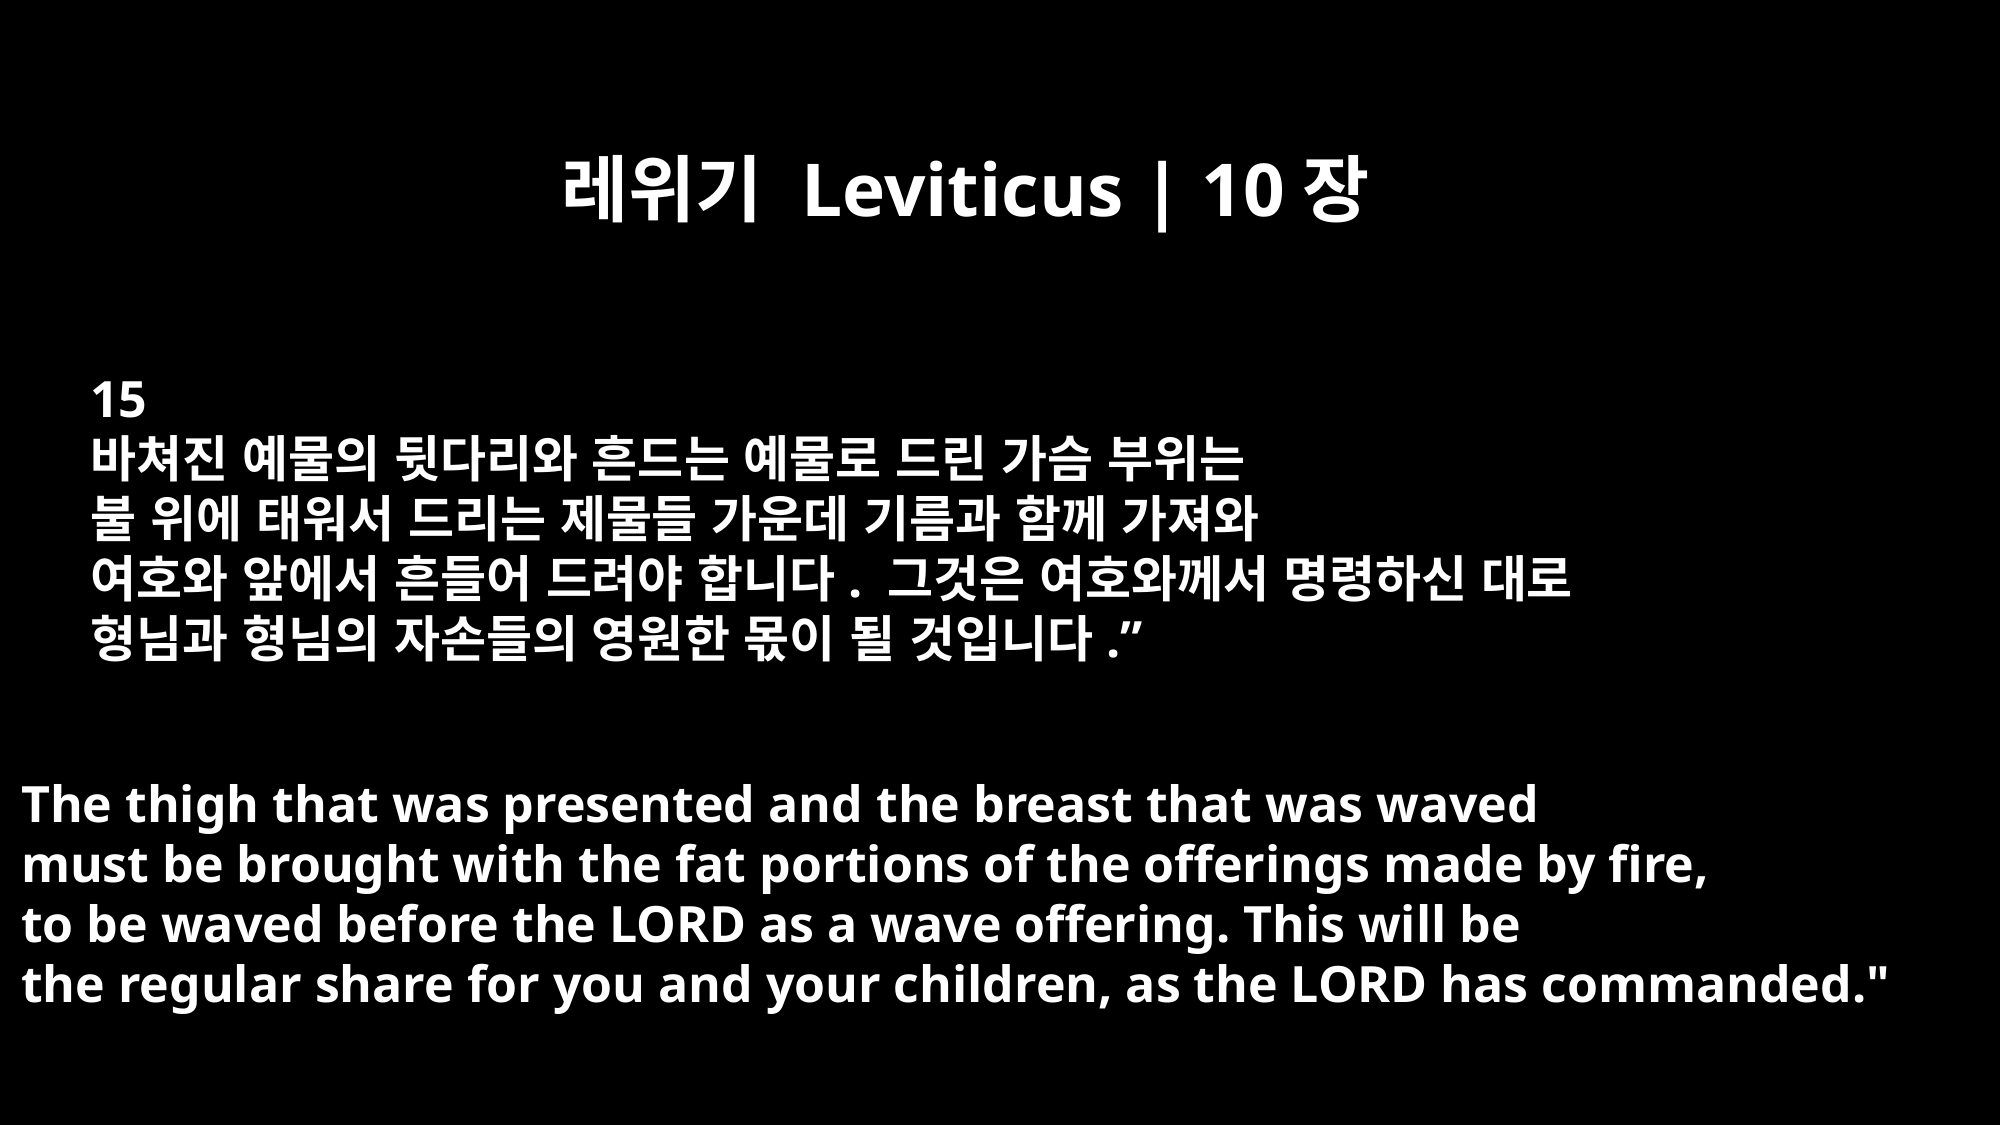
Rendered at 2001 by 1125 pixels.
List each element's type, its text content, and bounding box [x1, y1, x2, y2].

text_box 레위기 Leviticus | 10장 [546, 136, 1386, 239]
text_box 15 바쳐진 예물의 뒷다리와 흔드는 예물로 드린 가슴 부위는 불 위에 태워서 드리는 제물들 가운데 기름과 함께 가져와 여호와 앞에서 흔들어 드려야 합니다. 그것은 여호와께서 명령하신 대로 형님과 형님의 자손들의 영원한 몫이 될 것입니다.” [75, 359, 1589, 675]
text_box The thigh that was presented and the breast that was waved must be brought with the fat portions of the offerings made by fire, to be waved before the LORD as a wave offering. This will be the regular share for you and your children, as the LORD has commanded." [6, 764, 1906, 1020]
